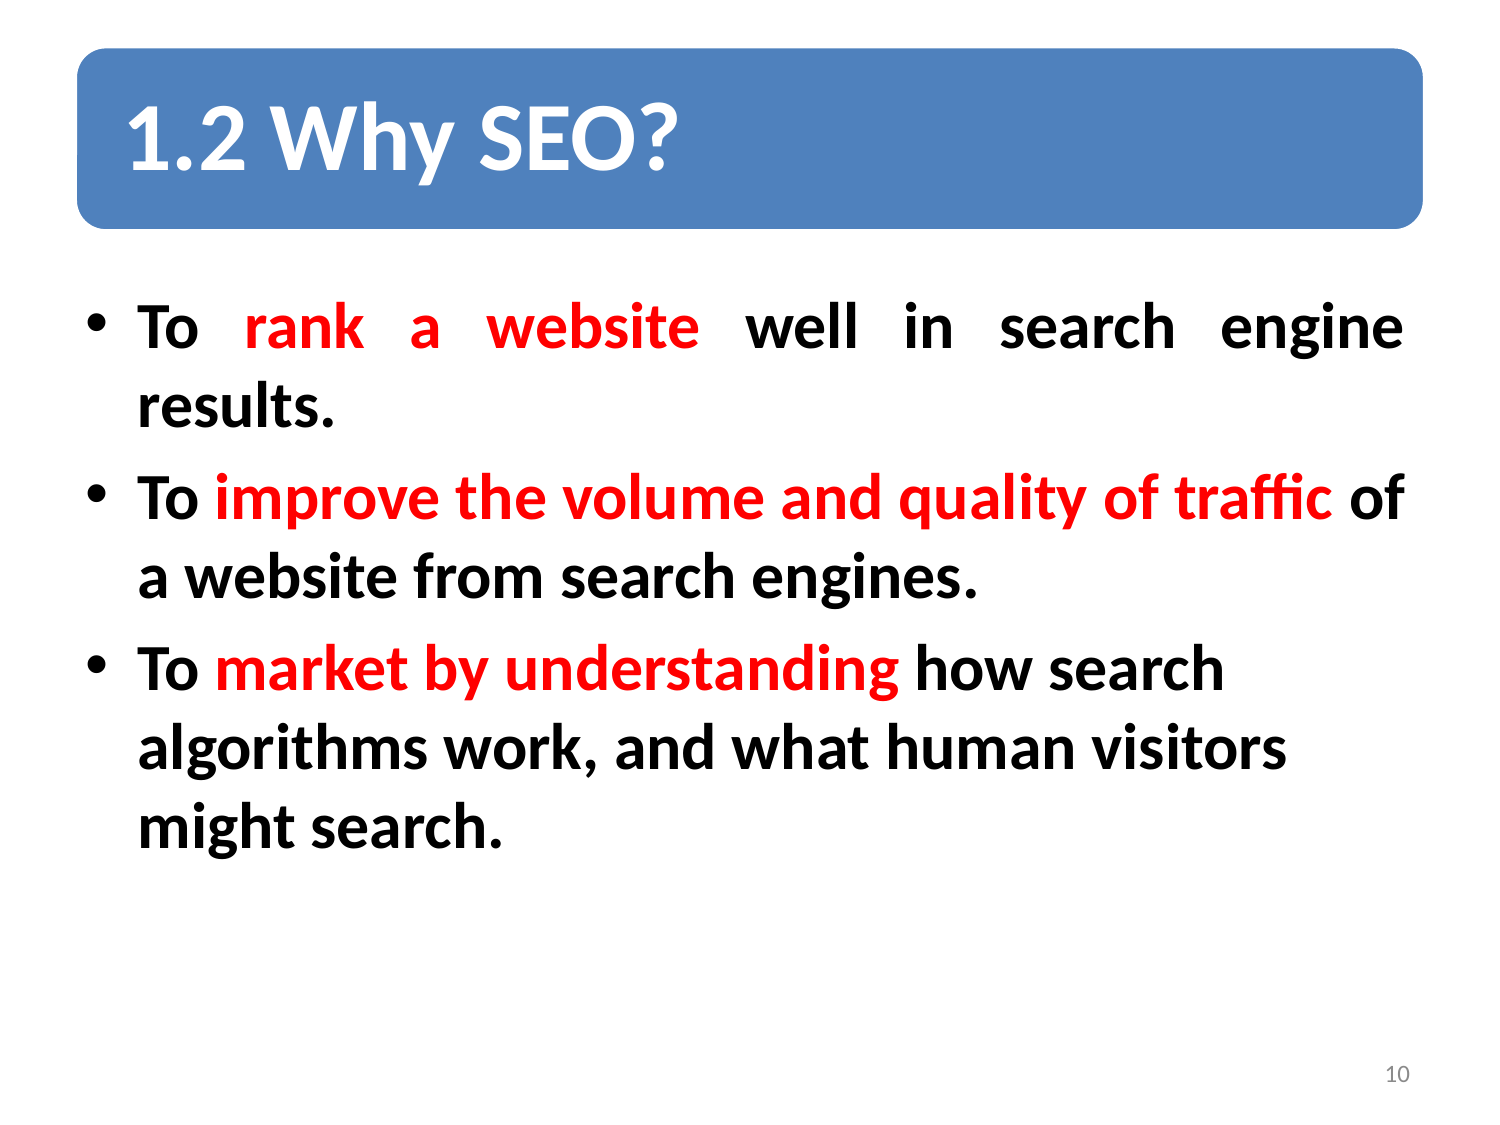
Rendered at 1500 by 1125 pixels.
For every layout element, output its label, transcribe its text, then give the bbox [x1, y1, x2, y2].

list To rank a website well in search engine results. To improve the volume and quality of traffic of a website from search engines. To market by understanding how search algorithms work, and what human visitors might search. [70, 275, 1421, 1018]
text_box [74, 44, 1426, 233]
slide_number 10 [1074, 1042, 1425, 1103]
